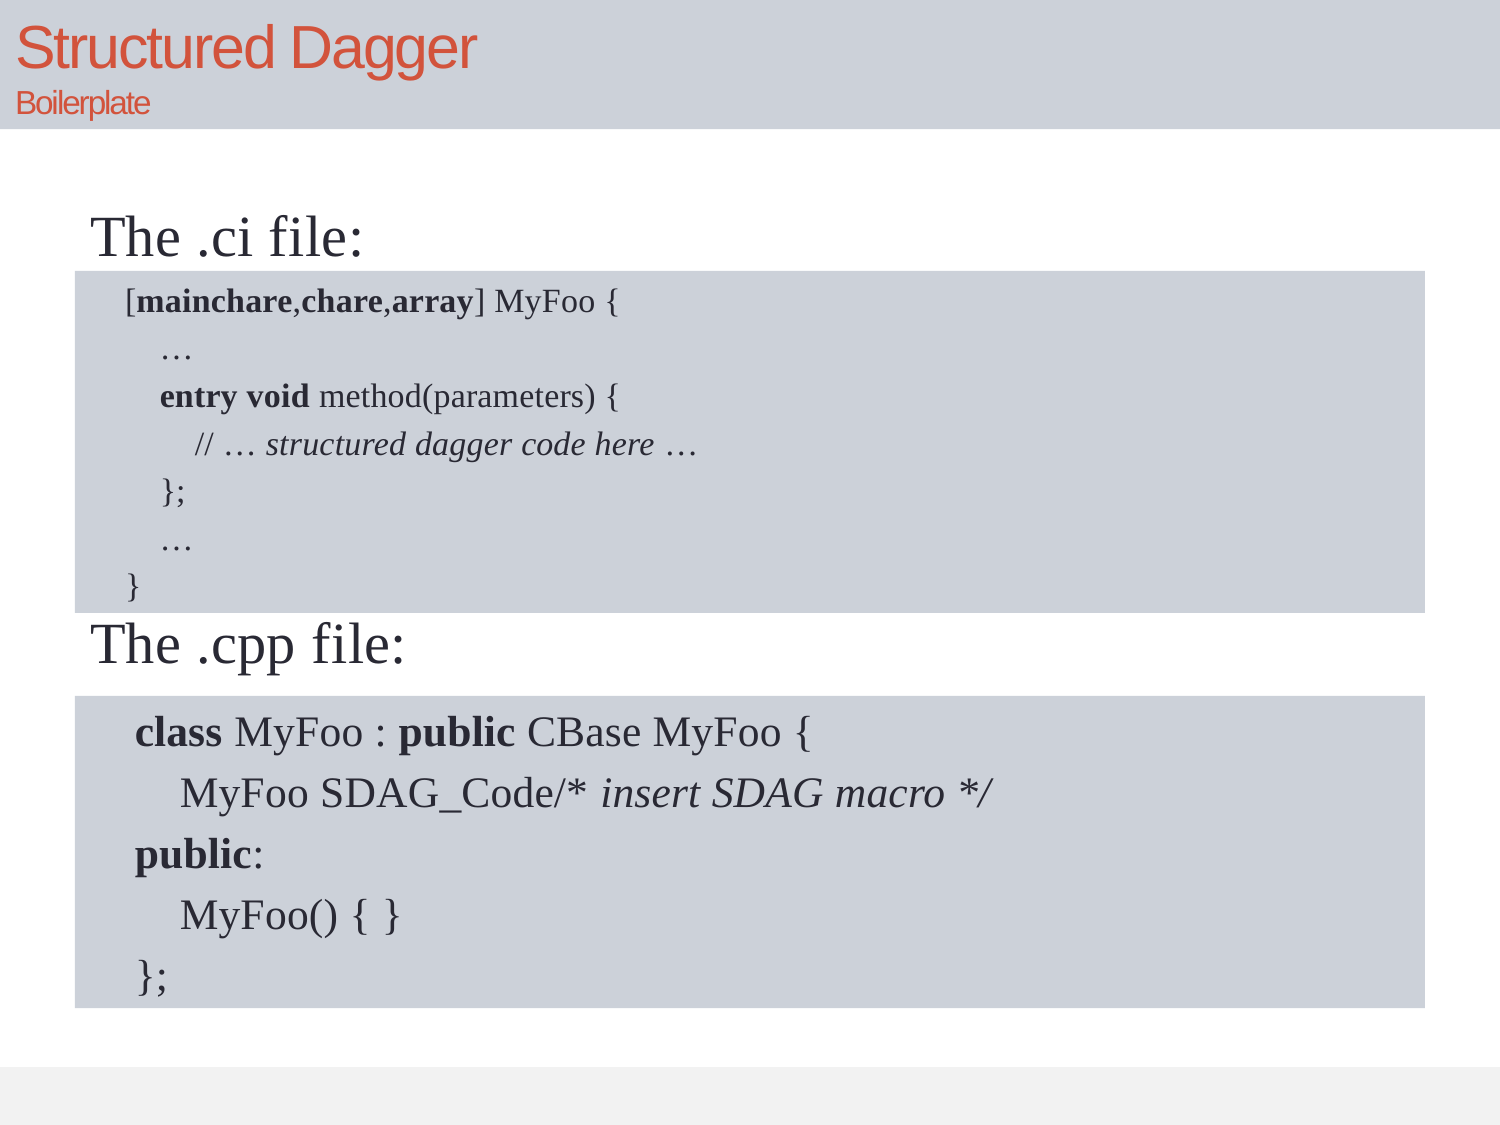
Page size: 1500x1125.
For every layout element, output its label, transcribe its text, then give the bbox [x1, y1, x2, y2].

text_box [mainchare,chare,array] MyFoo { … entry void method(parameters) { // … structured dagger code here … }; … } [74, 270, 1425, 613]
title Structured Dagger Boilerplate [0, 0, 1500, 130]
list The .ci file: The .cpp file: [75, 190, 1425, 270]
text_box class MyFoo : public CBase MyFoo { MyFoo SDAG_Code/* insert SDAG macro */ public: MyFoo() { } }; [74, 695, 1425, 1009]
list The .ci file: The .cpp file: [75, 613, 1425, 695]
